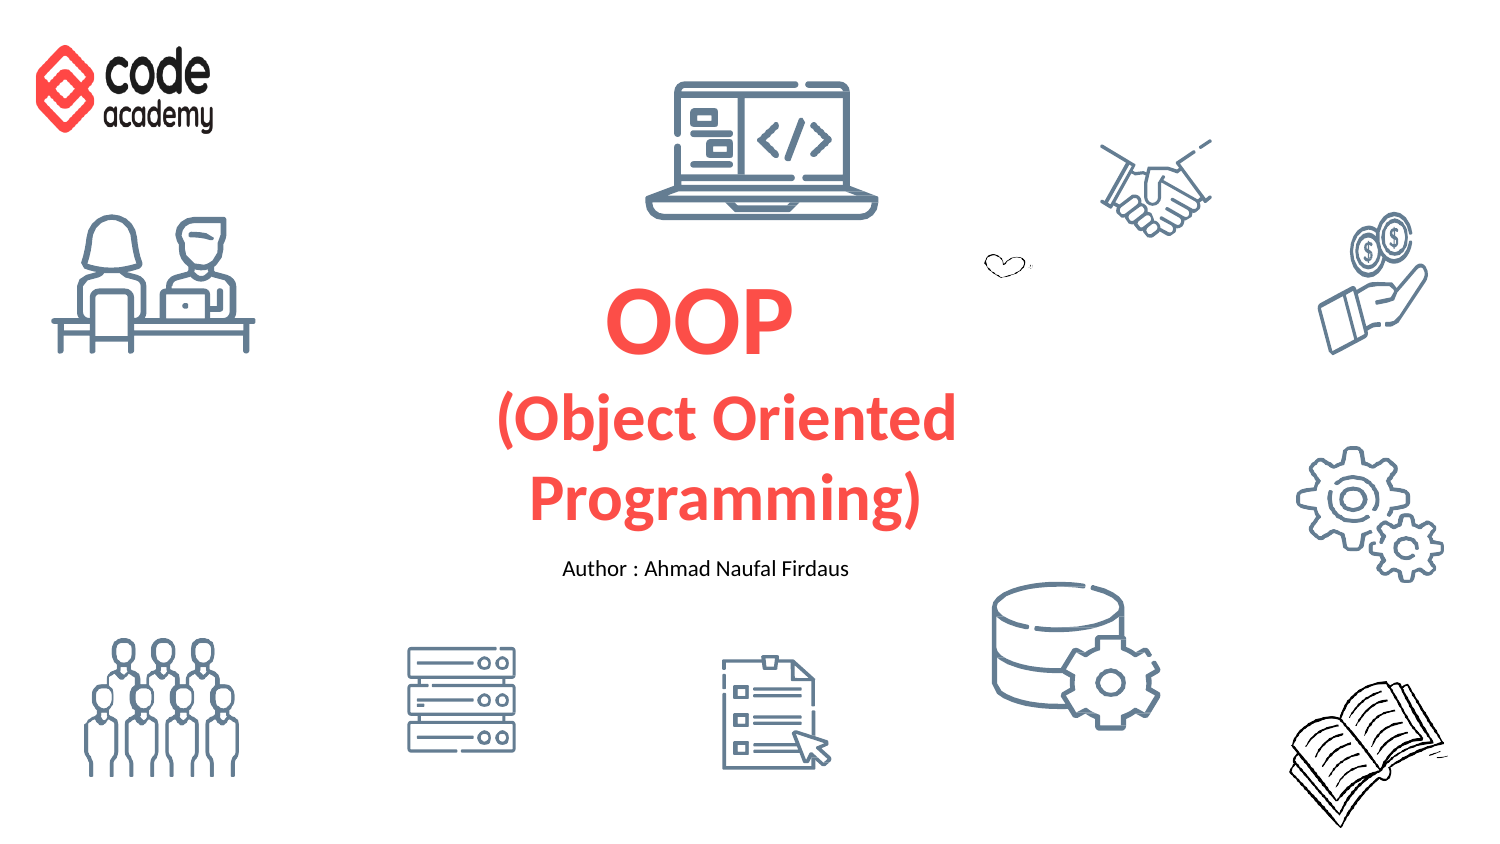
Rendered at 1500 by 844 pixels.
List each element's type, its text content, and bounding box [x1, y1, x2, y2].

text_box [645, 80, 879, 221]
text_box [407, 646, 516, 753]
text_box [1317, 211, 1429, 356]
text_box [721, 654, 832, 770]
title OOP (Object Oriented Programming) [425, 252, 975, 535]
text_box Author : Ahmad Naufal Firdaus [560, 499, 864, 581]
text_box [1198, 139, 1212, 149]
picture [1288, 681, 1449, 828]
picture [983, 253, 1033, 278]
text_box [51, 214, 256, 354]
picture [1295, 446, 1444, 583]
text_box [991, 581, 1161, 731]
picture [35, 44, 213, 134]
text_box [1100, 144, 1212, 238]
picture [84, 638, 239, 778]
